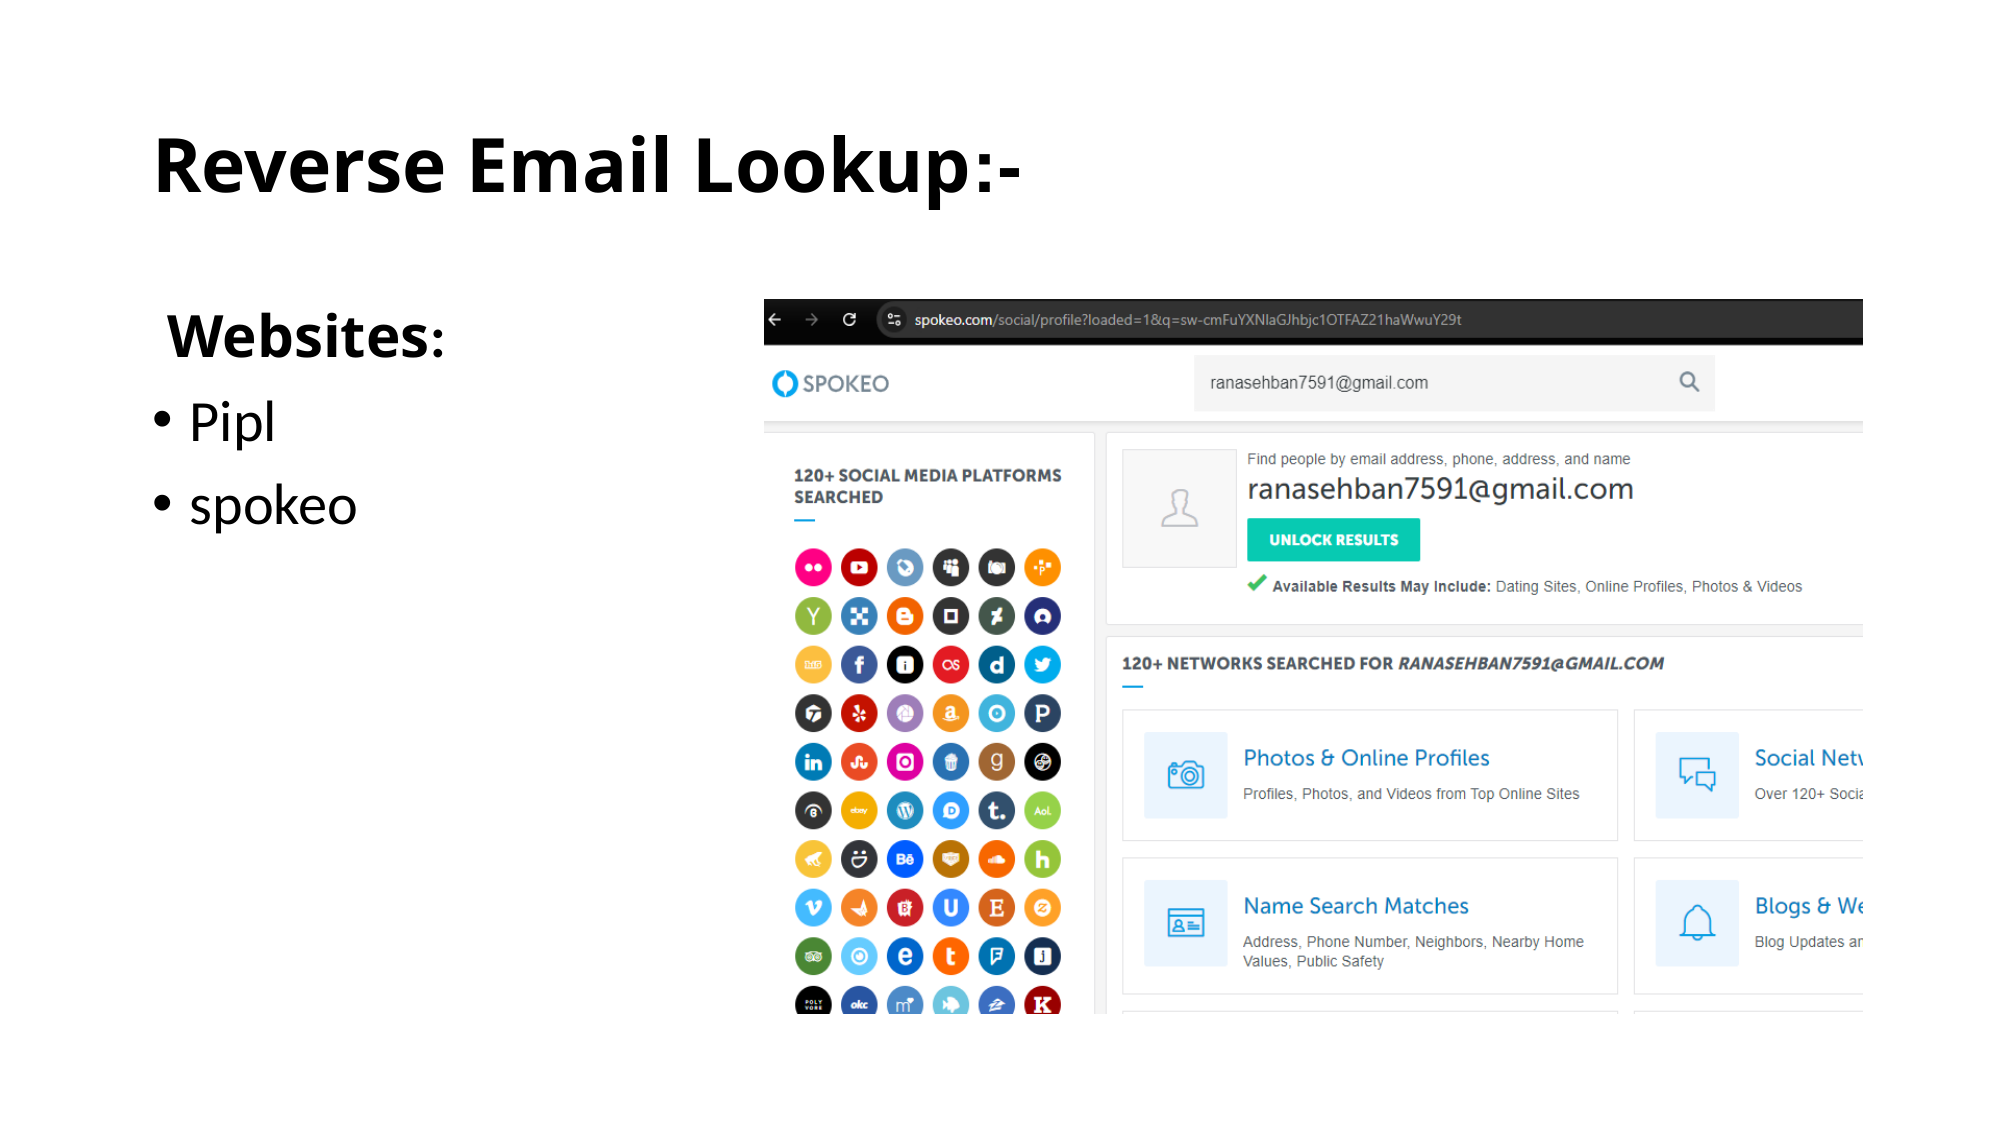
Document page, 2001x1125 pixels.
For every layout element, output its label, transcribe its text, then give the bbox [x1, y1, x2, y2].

title Reverse Email Lookup:- [137, 59, 1863, 278]
picture [764, 299, 1863, 1014]
list Websites: Pipl spokeo [137, 299, 700, 1014]
